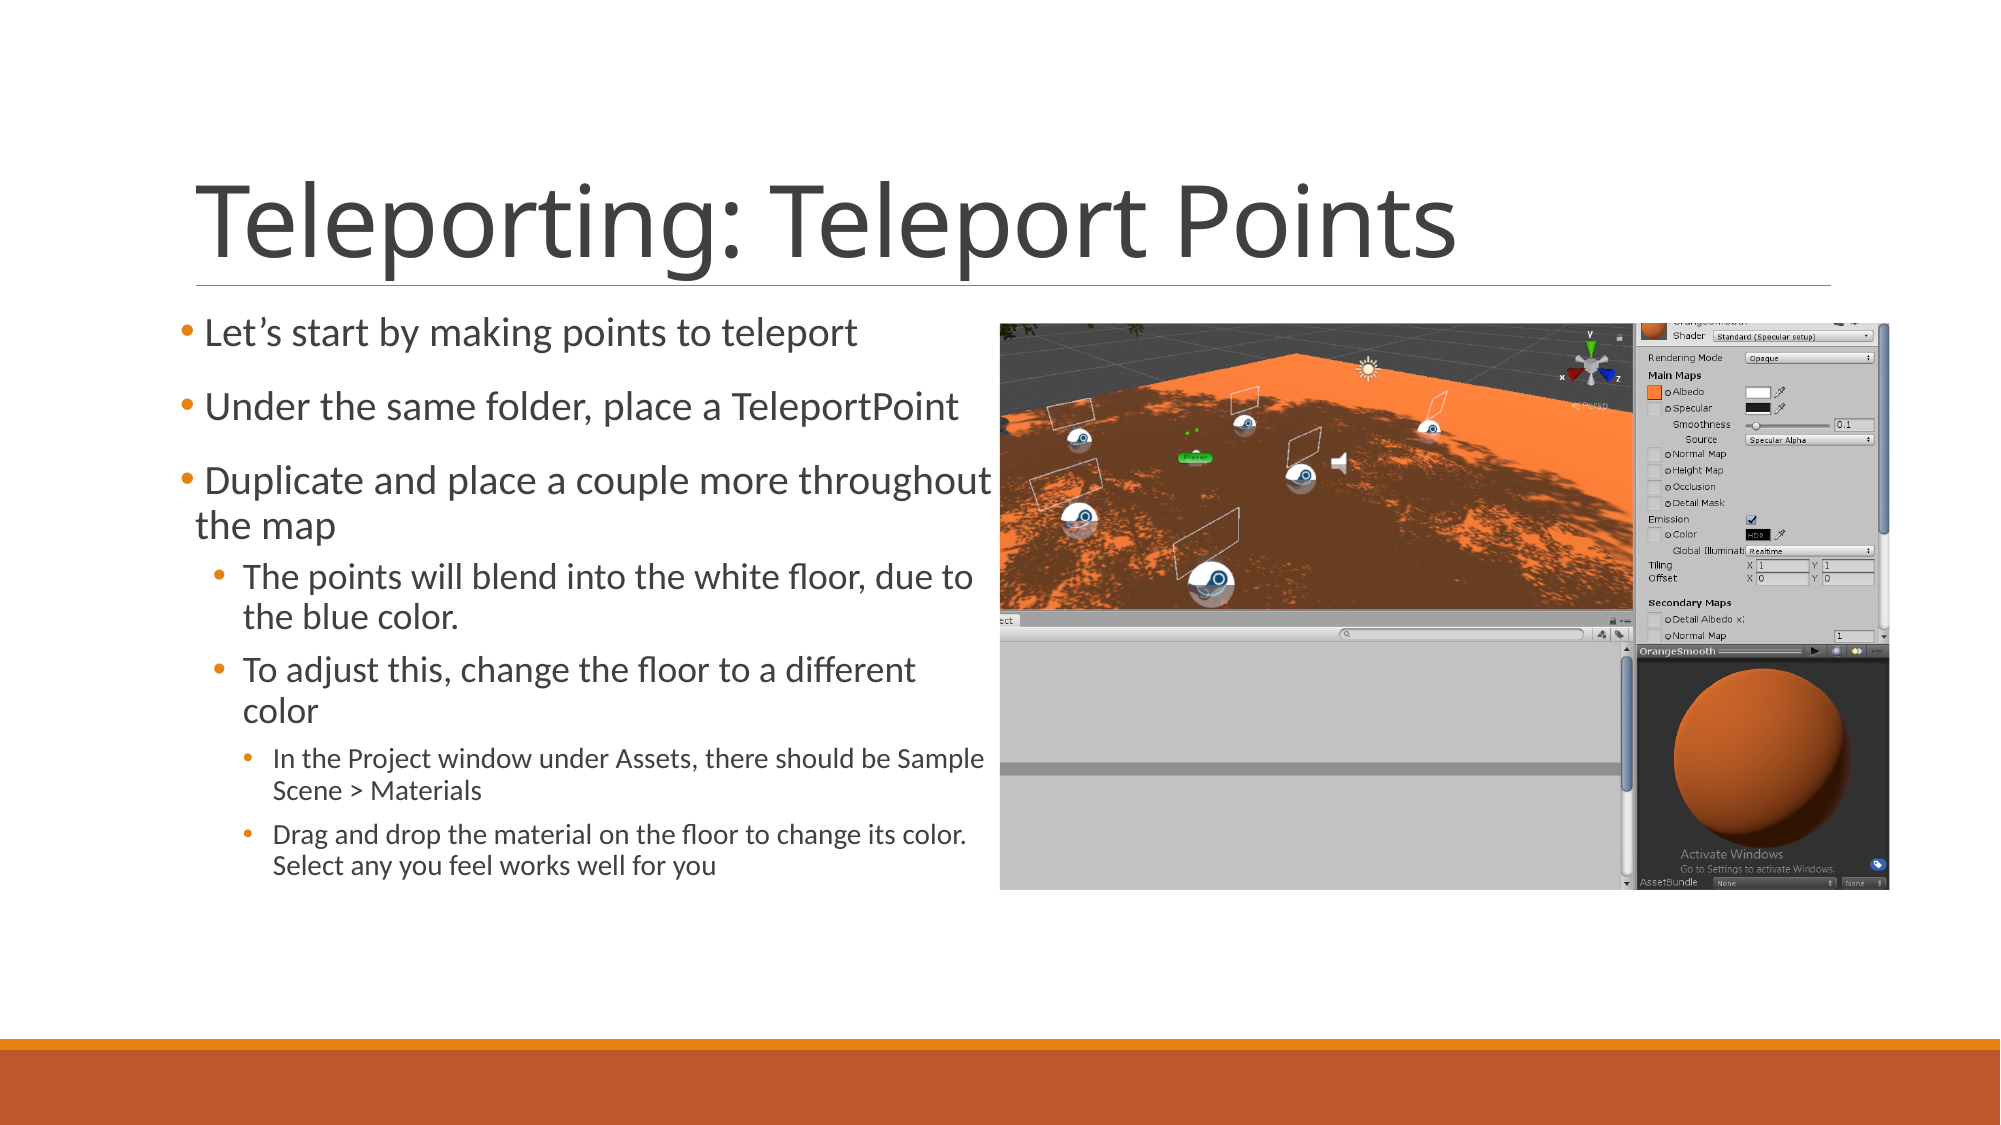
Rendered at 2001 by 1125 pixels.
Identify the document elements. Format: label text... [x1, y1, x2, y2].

list Let’s start by making points to teleport Under the same folder, place a TeleportPoint Duplicate and place a couple more throughout the map The points will blend into the white floor, due to the blue color. To adjust this, change the floor to a different color In the Project window under Assets, there should be Sample Scene > Materials Drag and drop the material on the floor to change its color. Select any you feel works well for you [180, 302, 1000, 963]
title Teleporting: Teleport Points [180, 47, 1830, 285]
picture [999, 322, 1890, 890]
